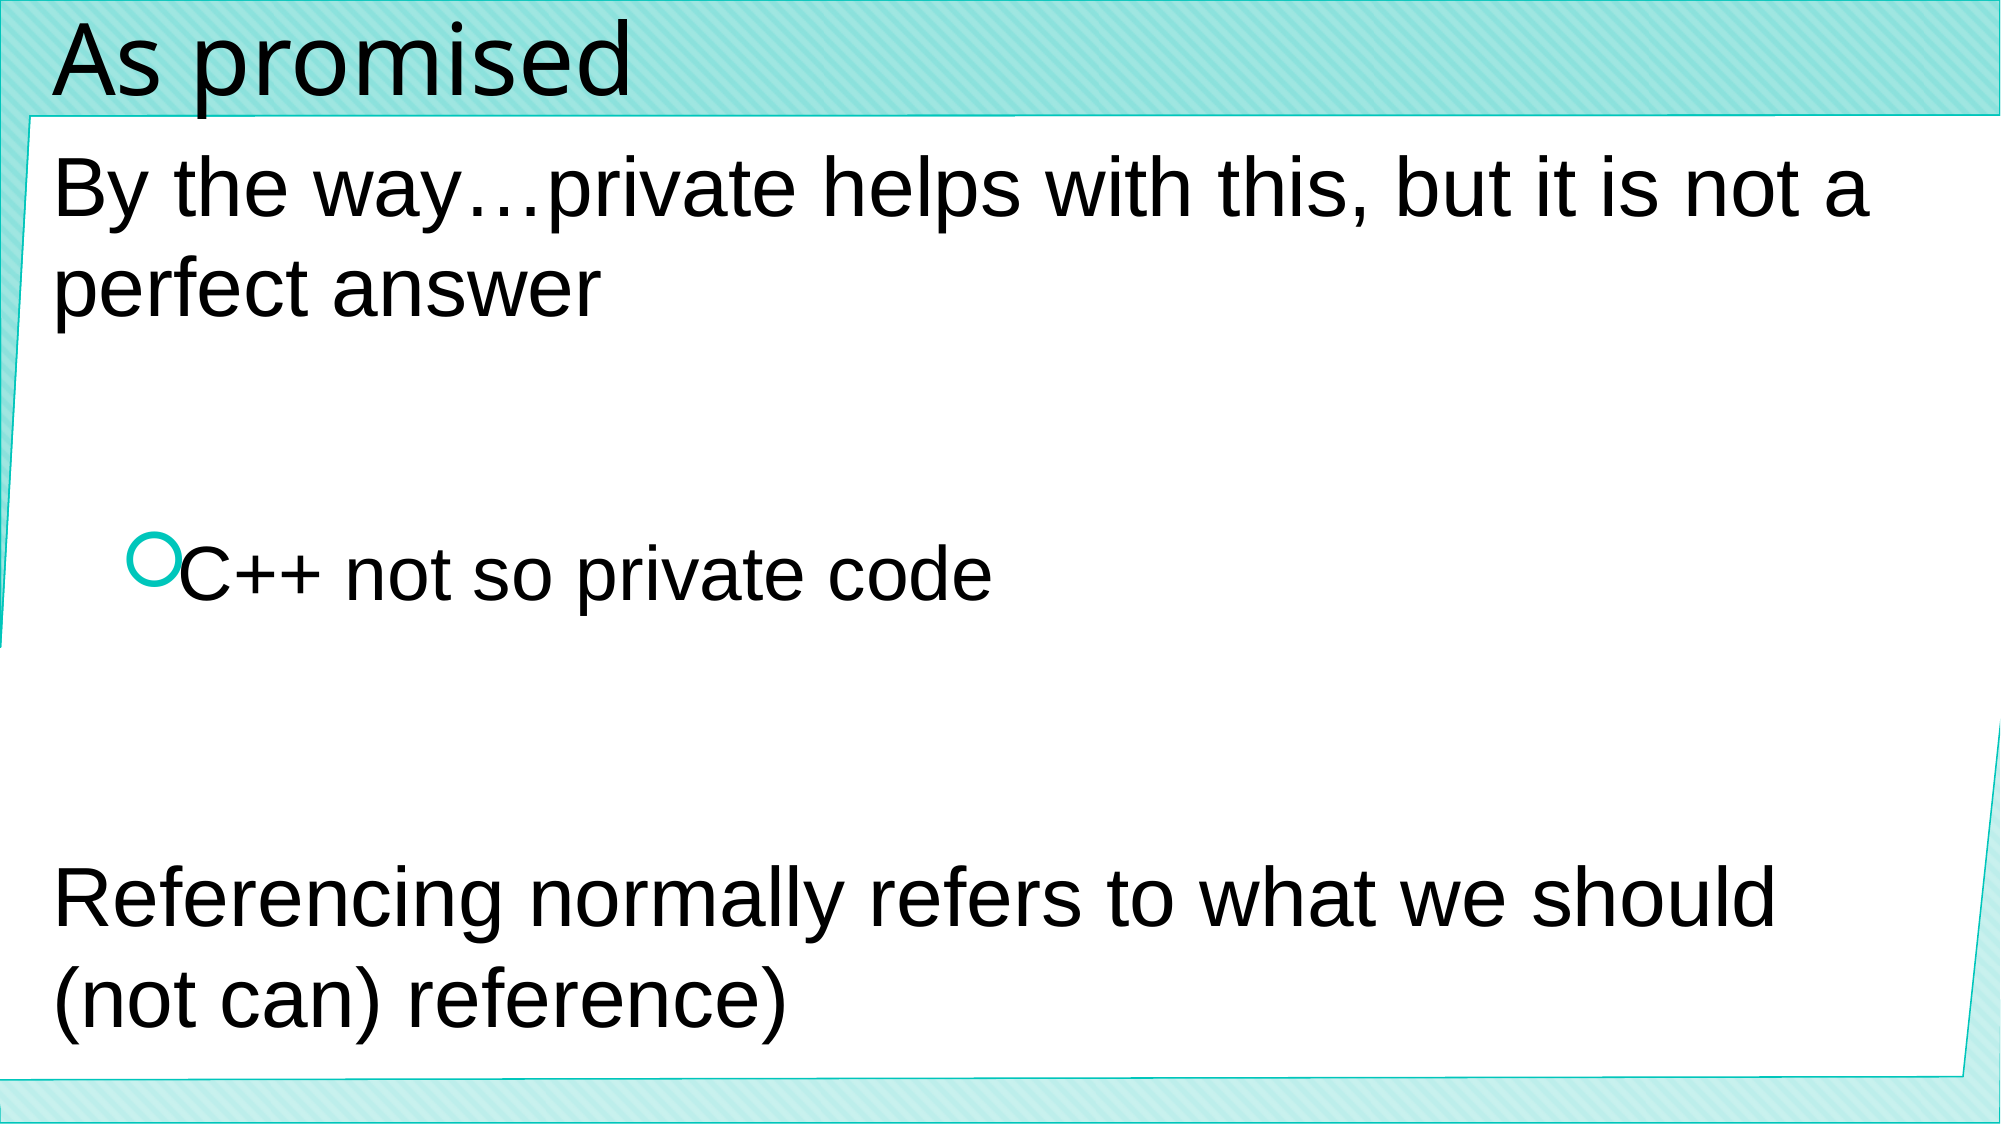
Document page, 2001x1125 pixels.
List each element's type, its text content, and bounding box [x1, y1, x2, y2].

list By the way…private helps with this, but it is not a perfect answer C++ not so private code Referencing normally refers to what we should (not can) reference) [37, 124, 1939, 1059]
title As promised [37, 6, 1939, 106]
